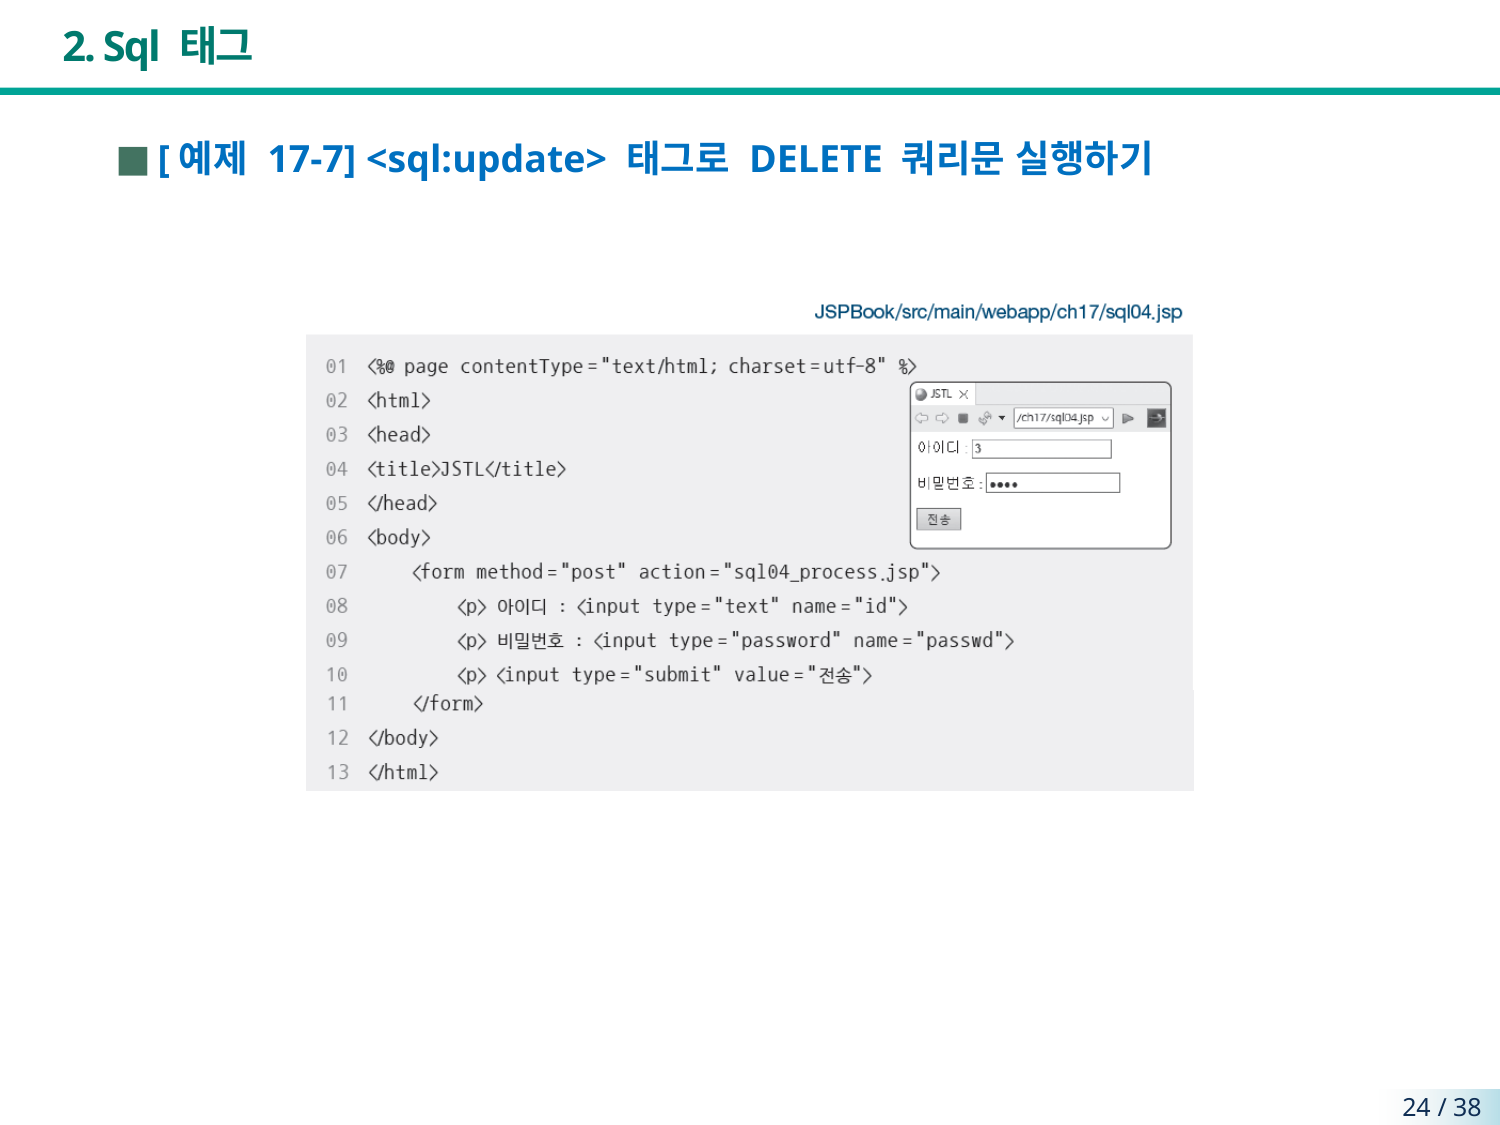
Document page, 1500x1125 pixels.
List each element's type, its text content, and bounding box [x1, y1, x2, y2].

list [예제 17-7] <sql:update> 태그로 DELETE 쿼리문 실행하기 [100, 127, 1459, 1050]
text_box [305, 296, 1195, 792]
title 2. Sql 태그 [47, 5, 1325, 84]
